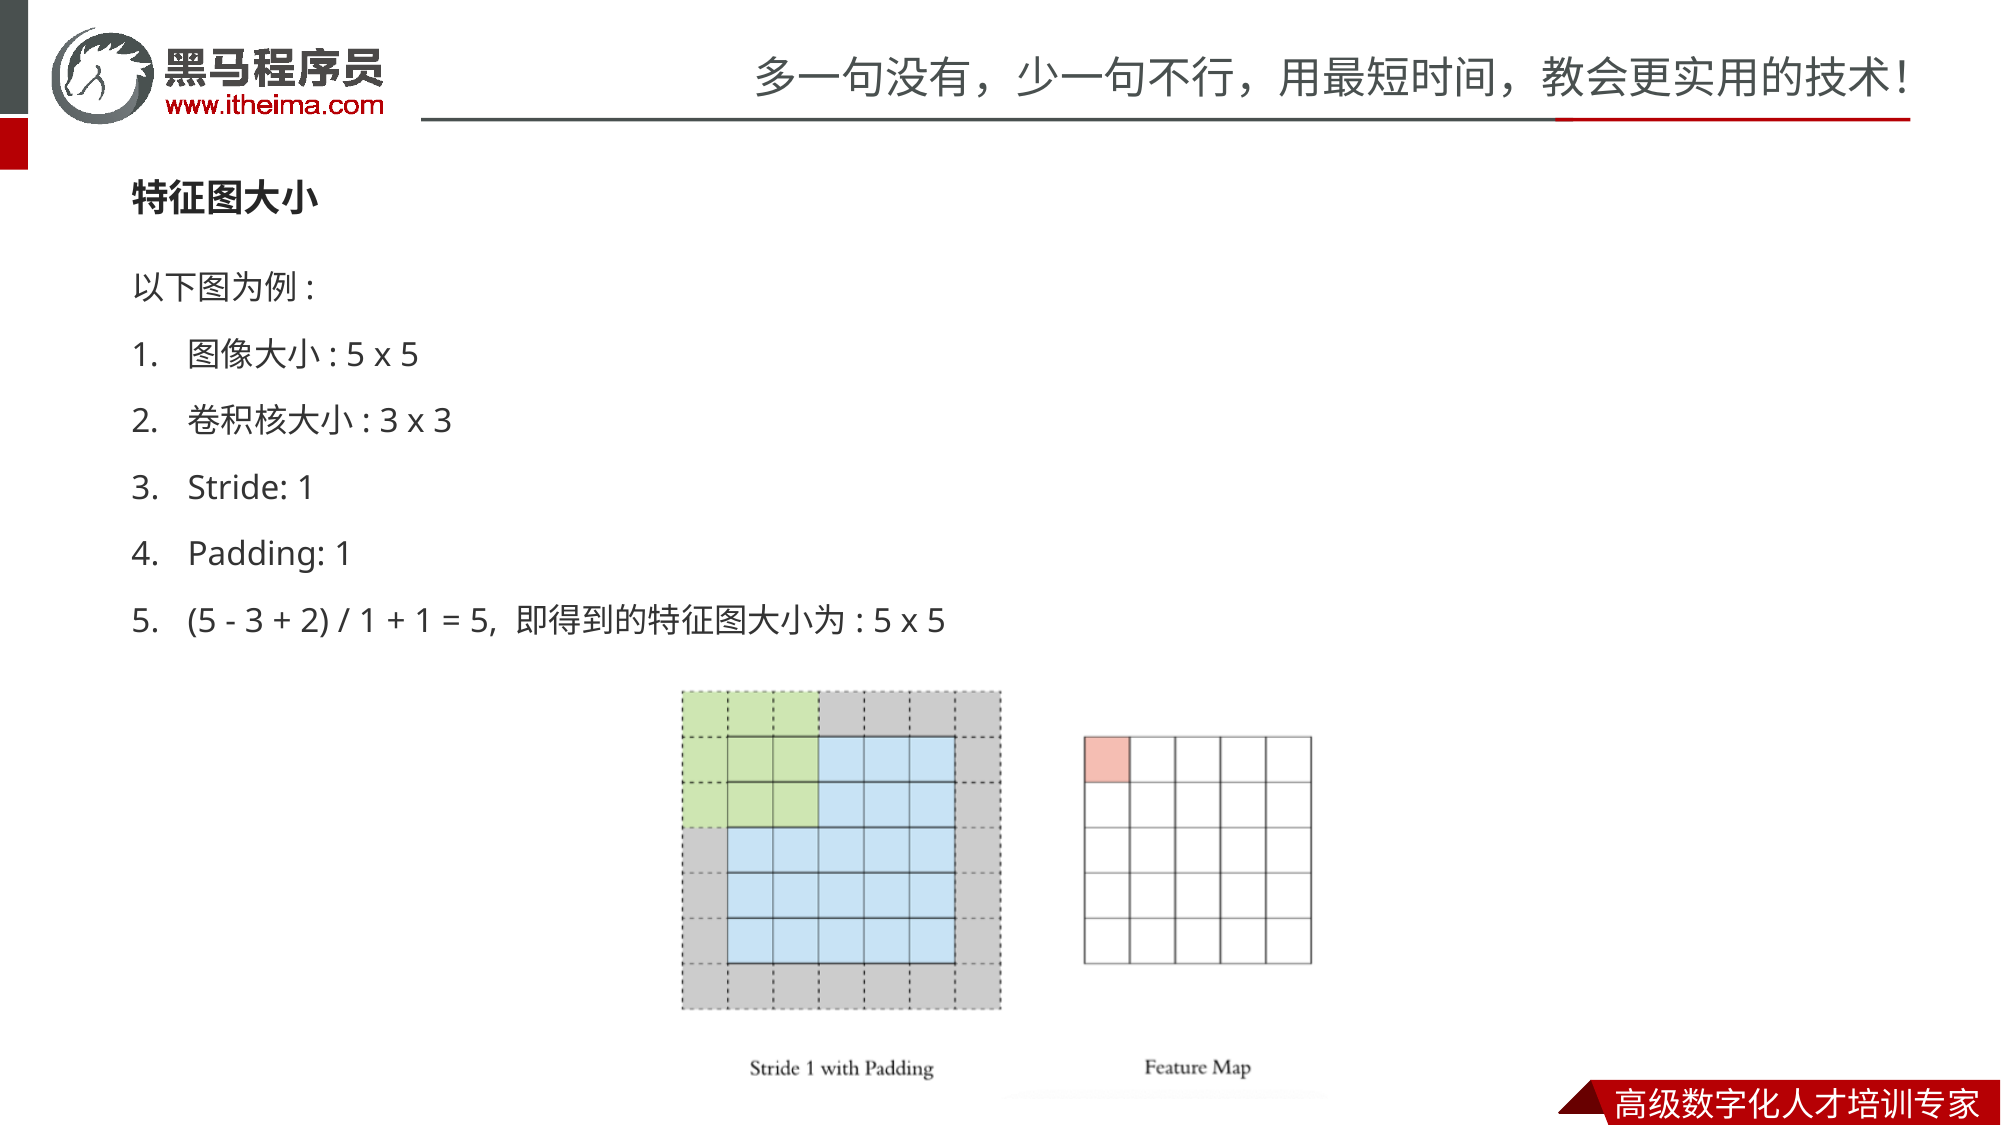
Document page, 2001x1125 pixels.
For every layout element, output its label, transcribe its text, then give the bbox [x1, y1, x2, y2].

list 以下图为例: 图像大小: 5 x 5 卷积核大小: 3 x 3 Stride: 1 Padding: 1 (5 - 3 + 2) / 1 + 1 = 5, 即得到的特征图大小为: 5 x 5 [116, 239, 1872, 1125]
list 特征图大小 [116, 154, 1872, 239]
picture [660, 673, 1328, 1099]
picture [50, 26, 384, 125]
